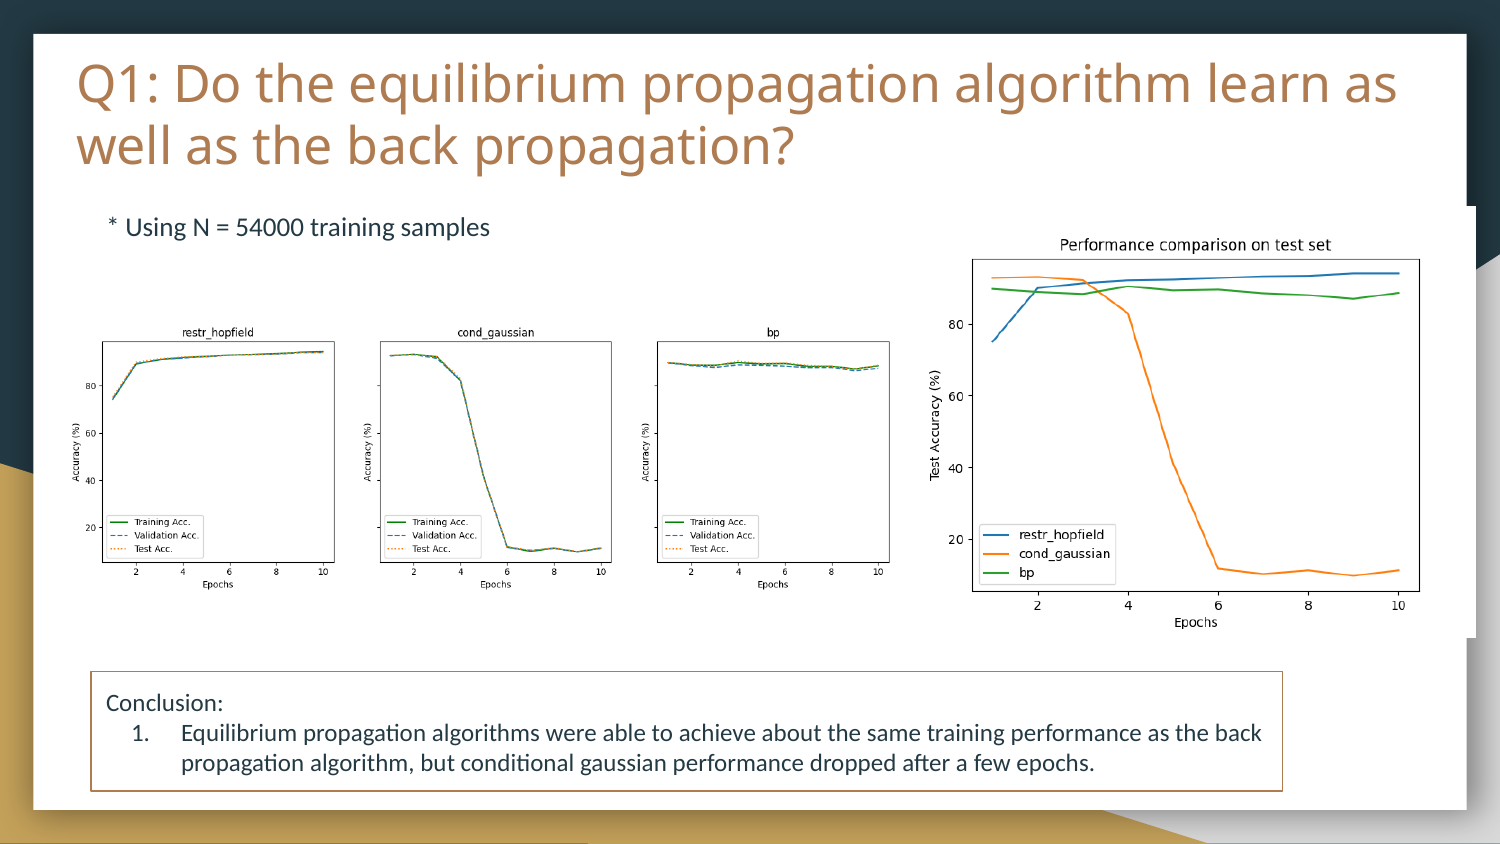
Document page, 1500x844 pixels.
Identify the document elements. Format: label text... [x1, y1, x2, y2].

picture [60, 205, 1476, 638]
title Q1: Do the equilibrium propagation algorithm learn as well as the back propagation? [61, 35, 1429, 193]
text_box Conclusion: Equilibrium propagation algorithms were able to achieve about the same training performance as the back propagation algorithm, but conditional gaussian performance dropped after a few epochs. [91, 671, 1283, 792]
text_box * Using N = 54000 training samples [91, 193, 1103, 257]
